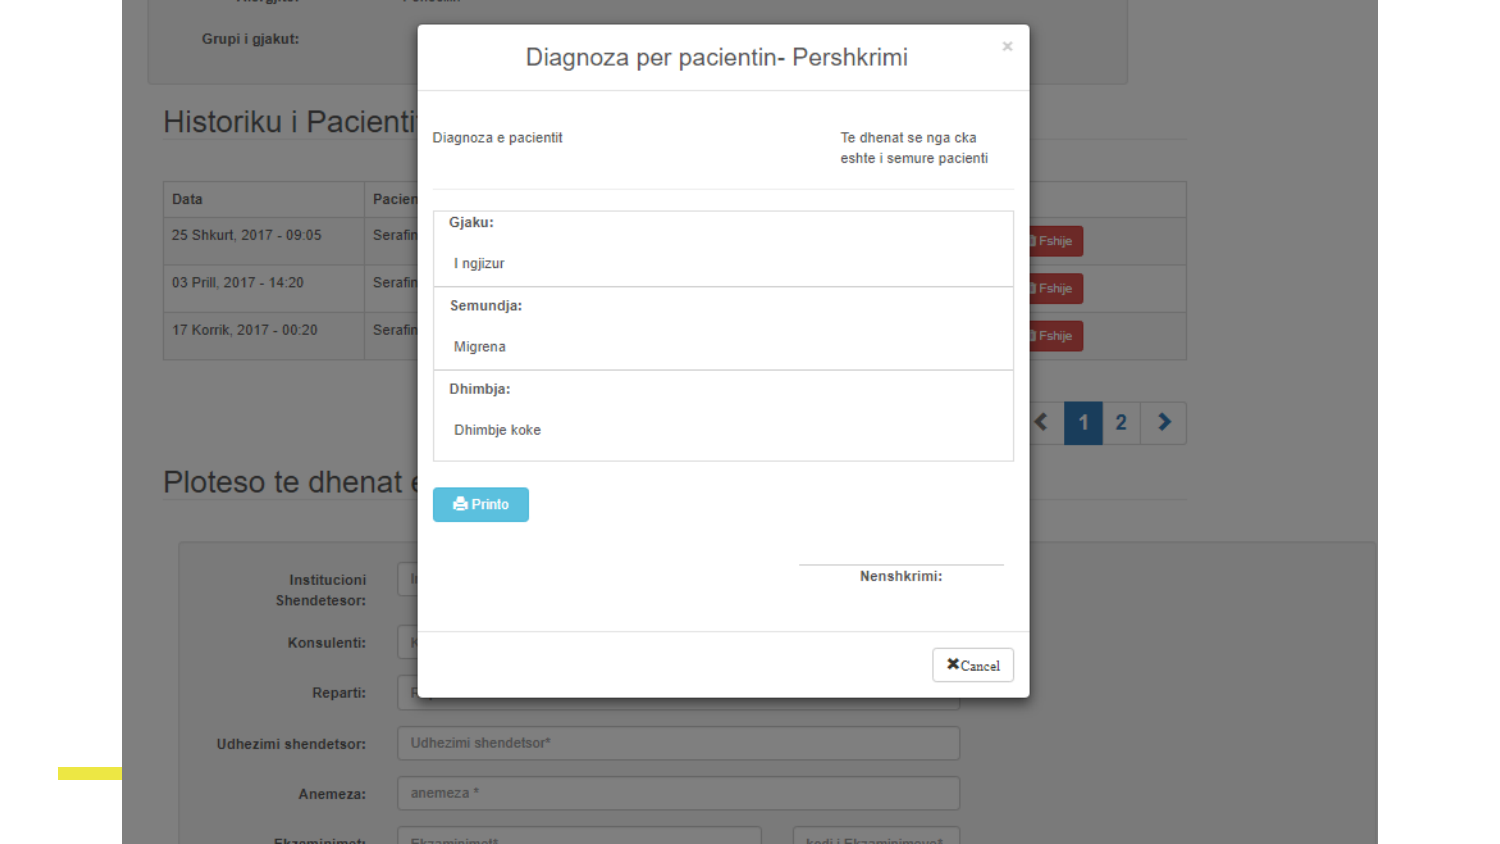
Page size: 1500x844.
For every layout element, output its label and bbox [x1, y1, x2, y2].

picture [121, 0, 1379, 844]
